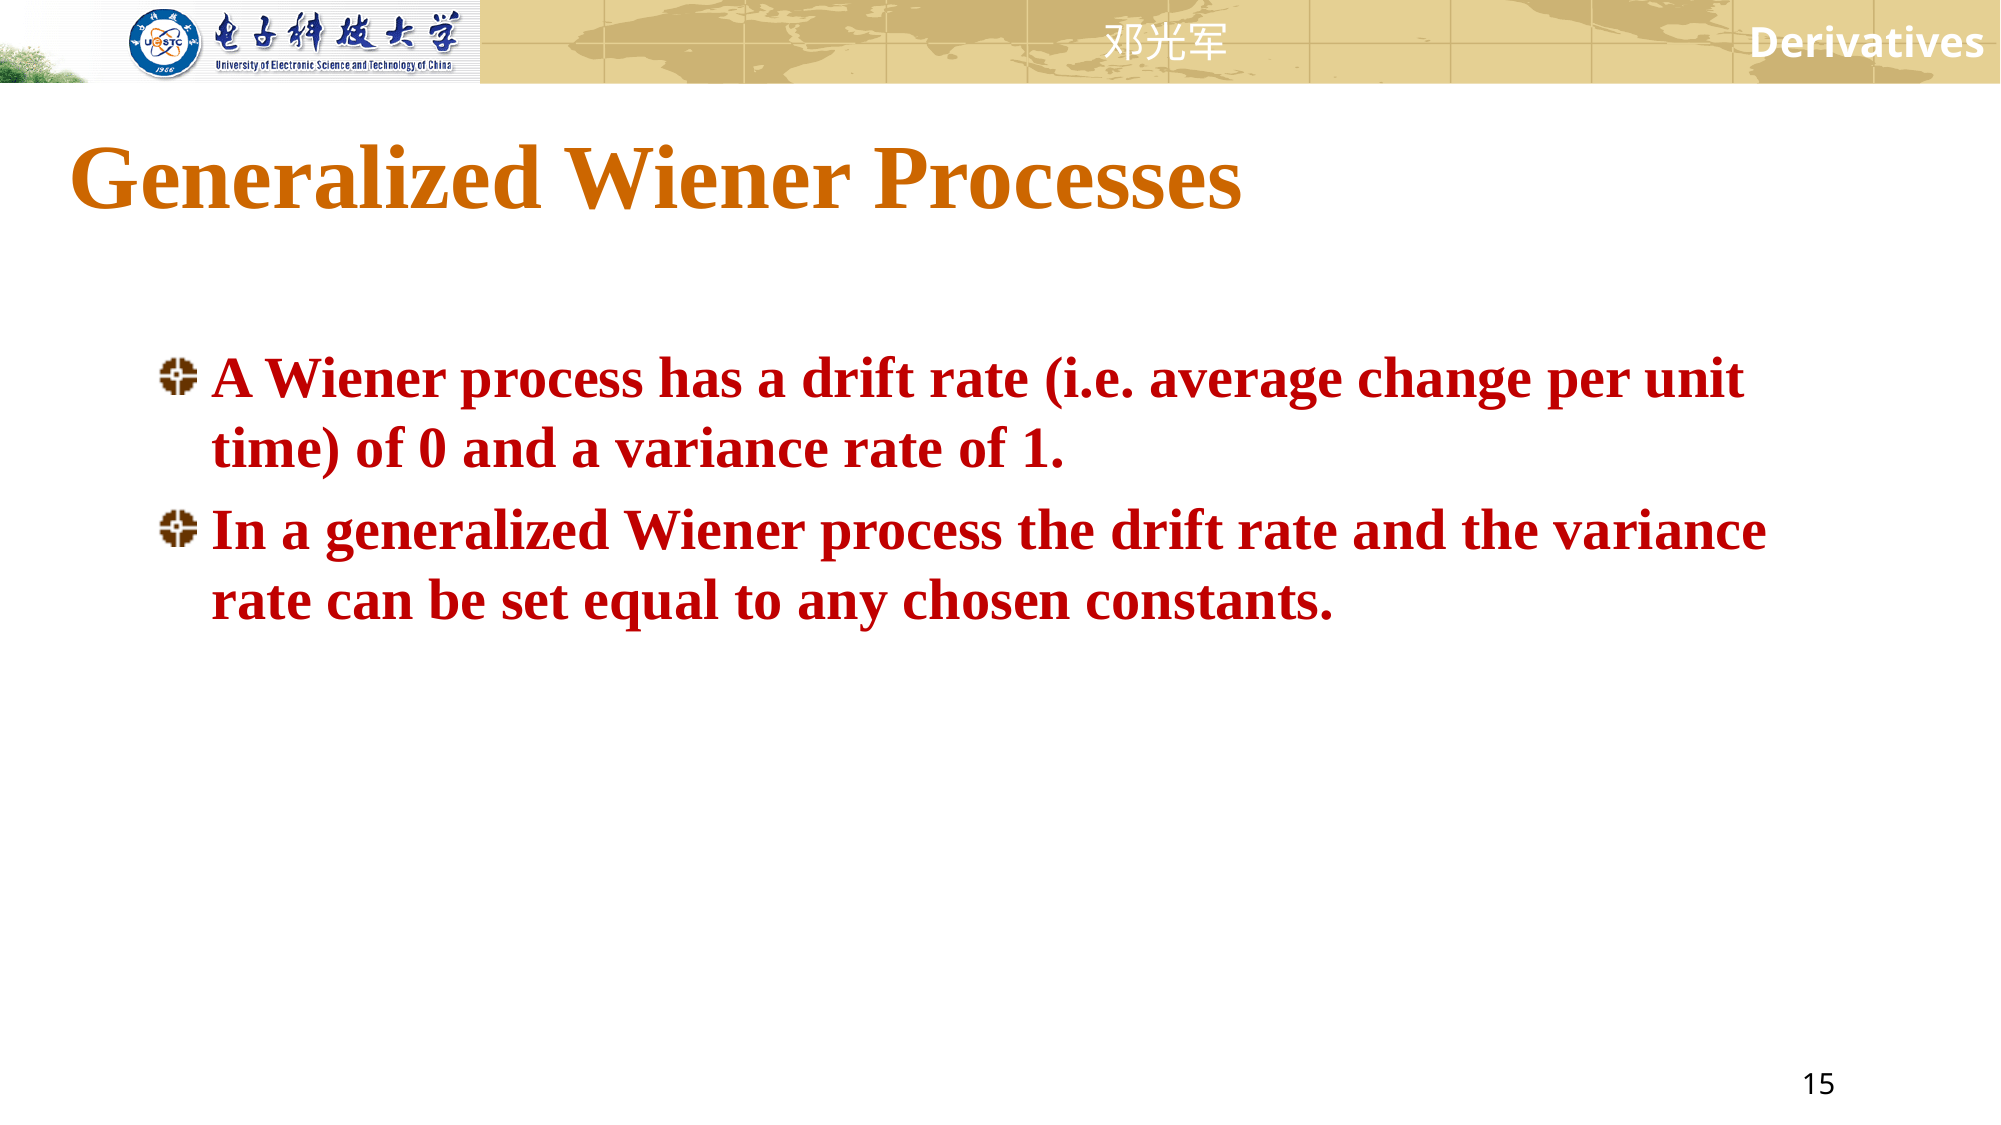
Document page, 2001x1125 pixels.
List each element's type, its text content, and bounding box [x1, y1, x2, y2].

title Generalized Wiener Processes [53, 78, 1754, 266]
picture [0, 0, 480, 83]
picture [155, 353, 197, 395]
list A Wiener process has a drift rate (i.e. average change per unit time) of 0 and a variance rate of 1. In a generalized Wiener process the drift rate and the variance rate can be set equal to any chosen constants. [140, 249, 1860, 750]
picture [155, 505, 197, 547]
